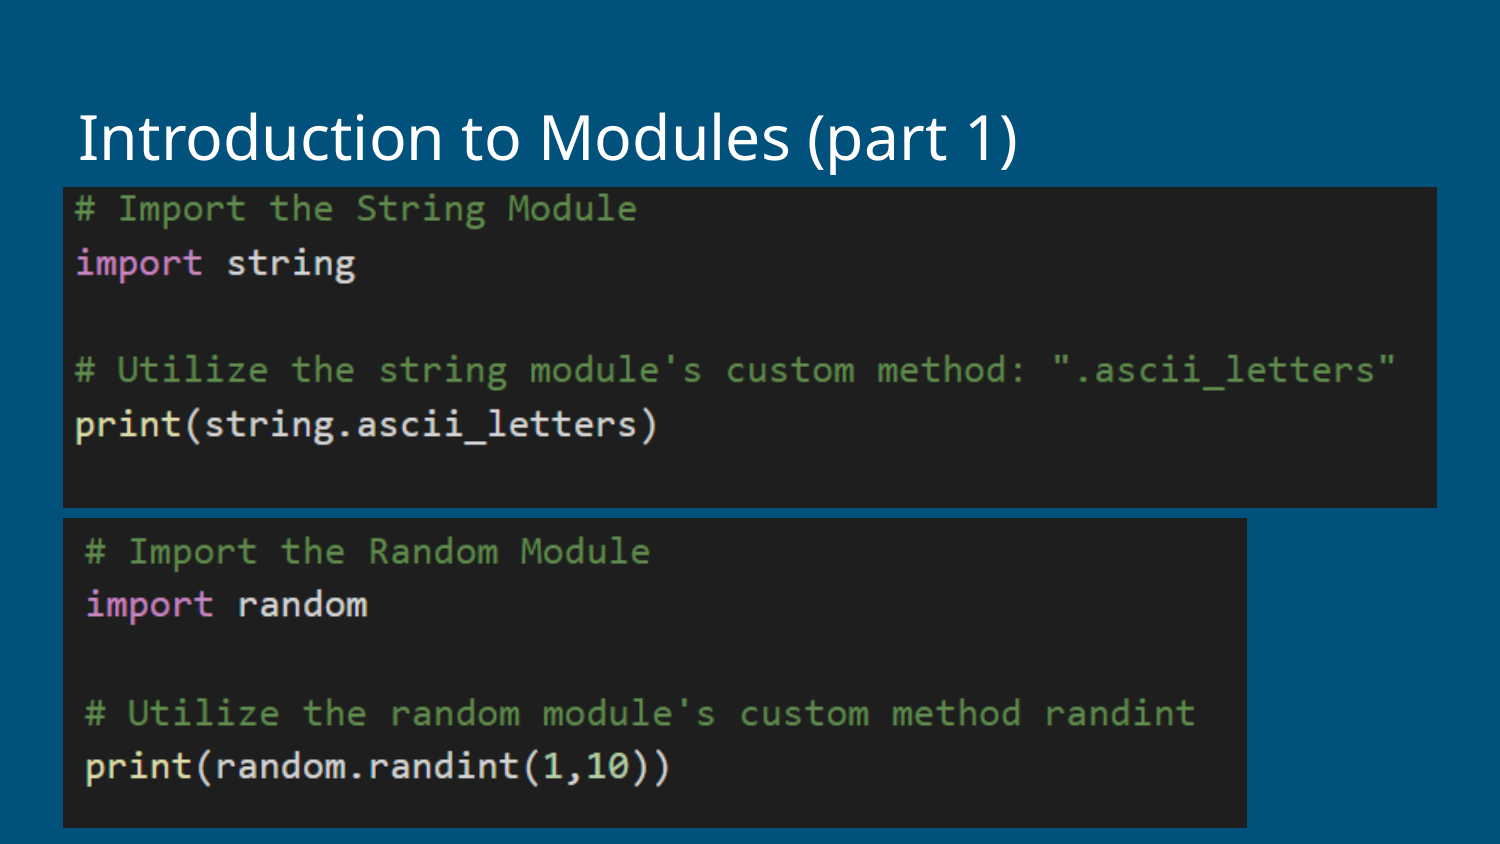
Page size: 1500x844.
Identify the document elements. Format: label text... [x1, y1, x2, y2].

title Introduction to Modules (part 1) [63, 75, 1437, 187]
picture [64, 188, 1436, 507]
picture [64, 519, 1246, 827]
